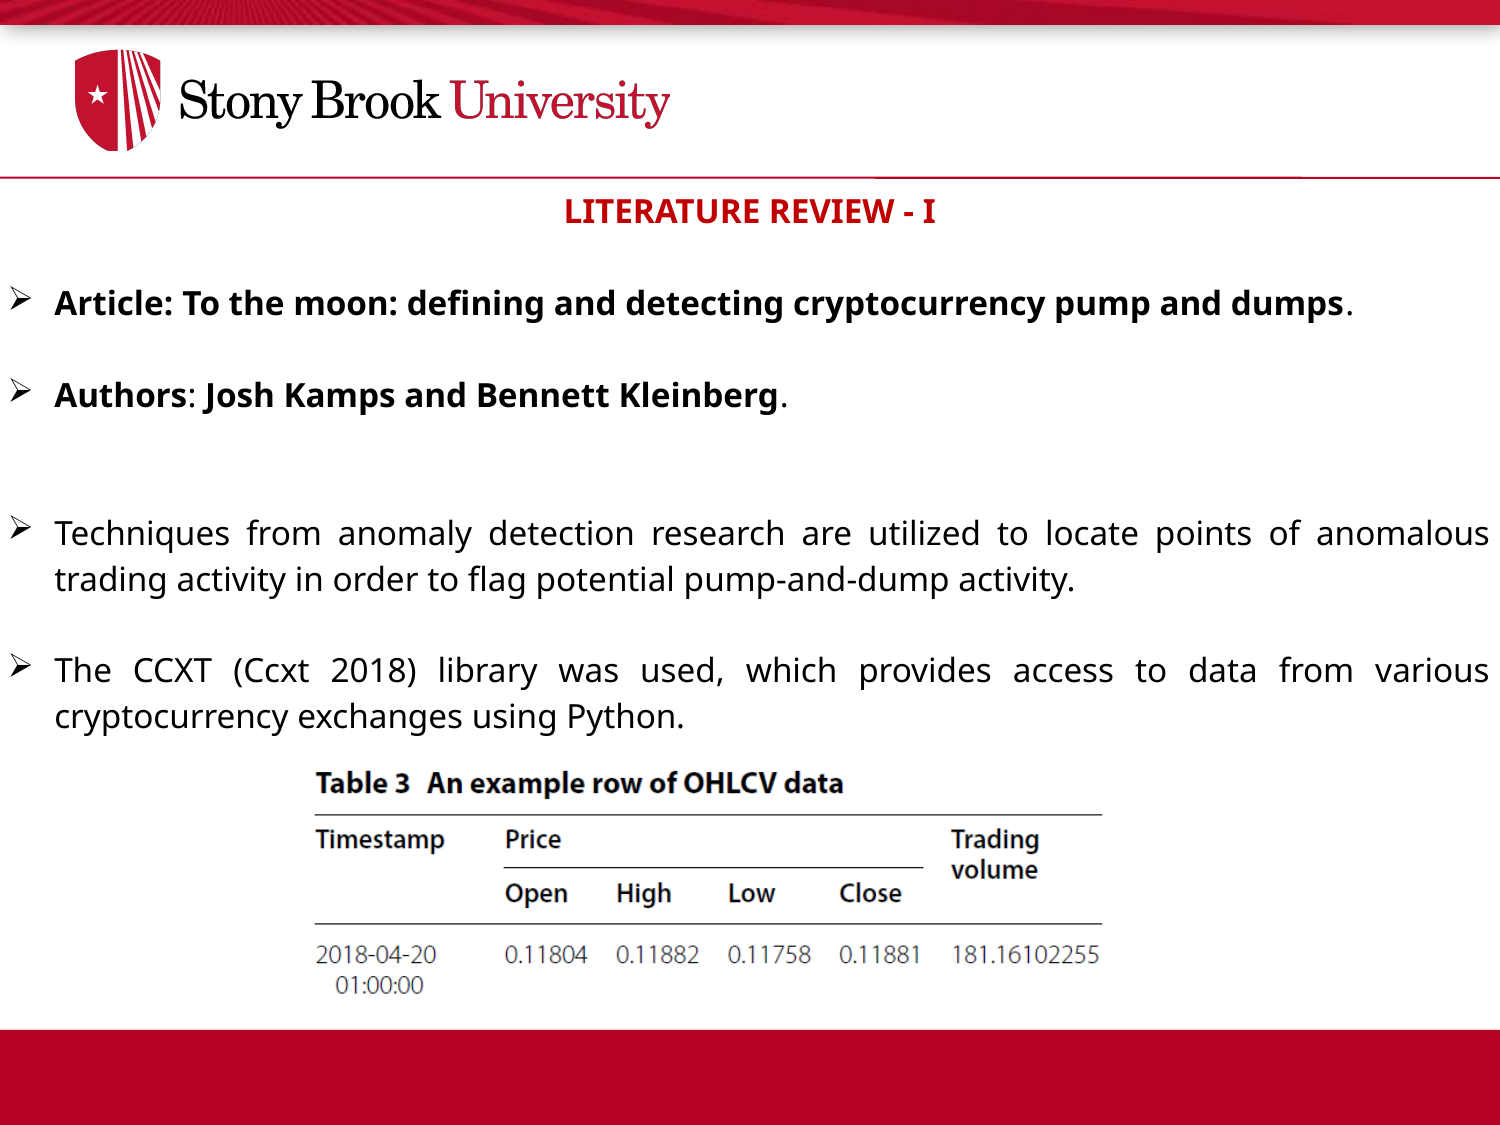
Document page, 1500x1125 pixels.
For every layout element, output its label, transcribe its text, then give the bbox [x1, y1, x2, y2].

list LITERATURE REVIEW - I Article: To the moon: defining and detecting cryptocurrency pump and dumps. Authors: Josh Kamps and Bennett Kleinberg. Techniques from anomaly detection research are utilized to locate points of anomalous trading activity in order to flag potential pump-and-dump activity. The CCXT (Ccxt 2018) library was used, which provides access to data from various cryptocurrency exchanges using Python. [7, 190, 1493, 1108]
picture [75, 48, 670, 151]
picture [310, 744, 1108, 1010]
picture [0, 0, 1500, 25]
